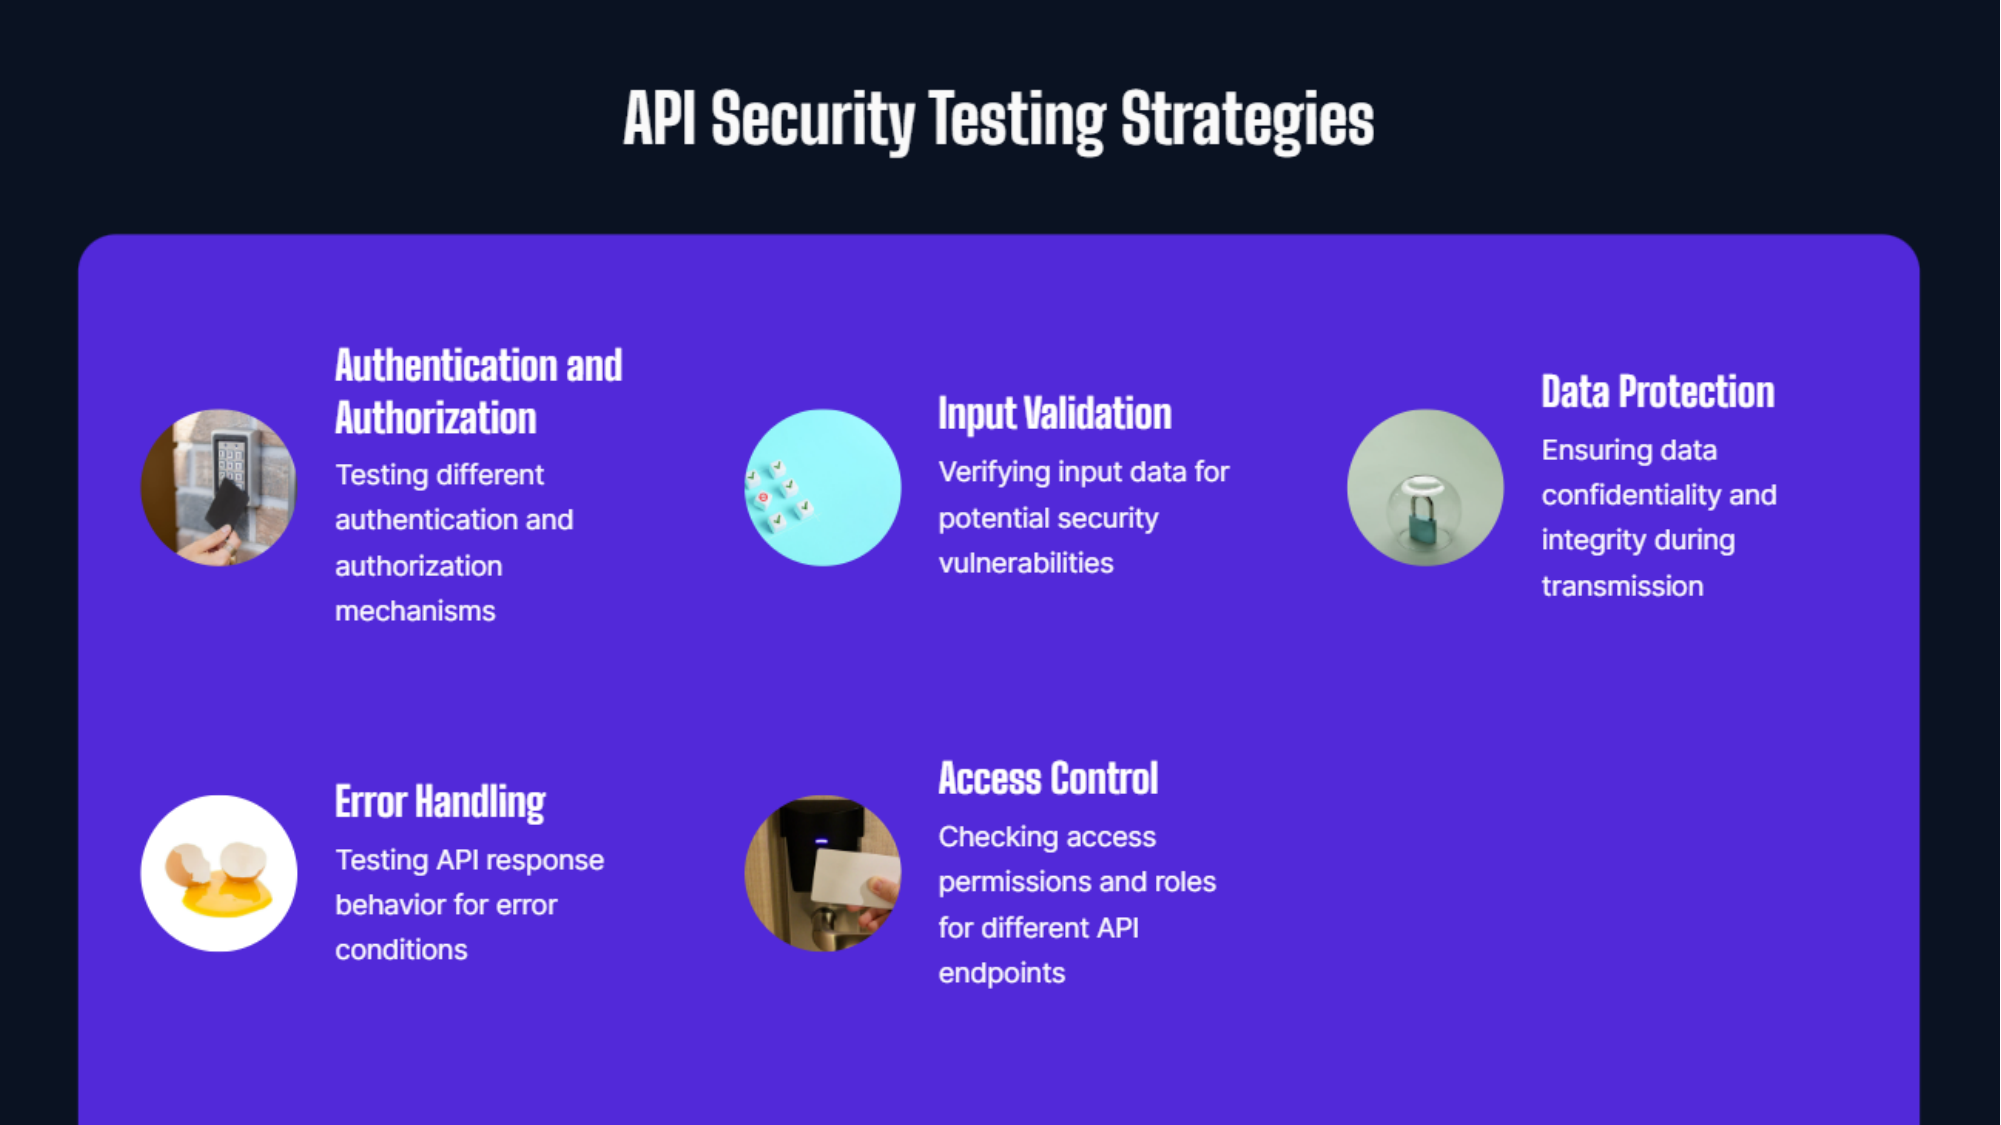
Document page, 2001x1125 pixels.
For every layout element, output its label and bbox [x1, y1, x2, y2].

list [0, 0, 2000, 1125]
